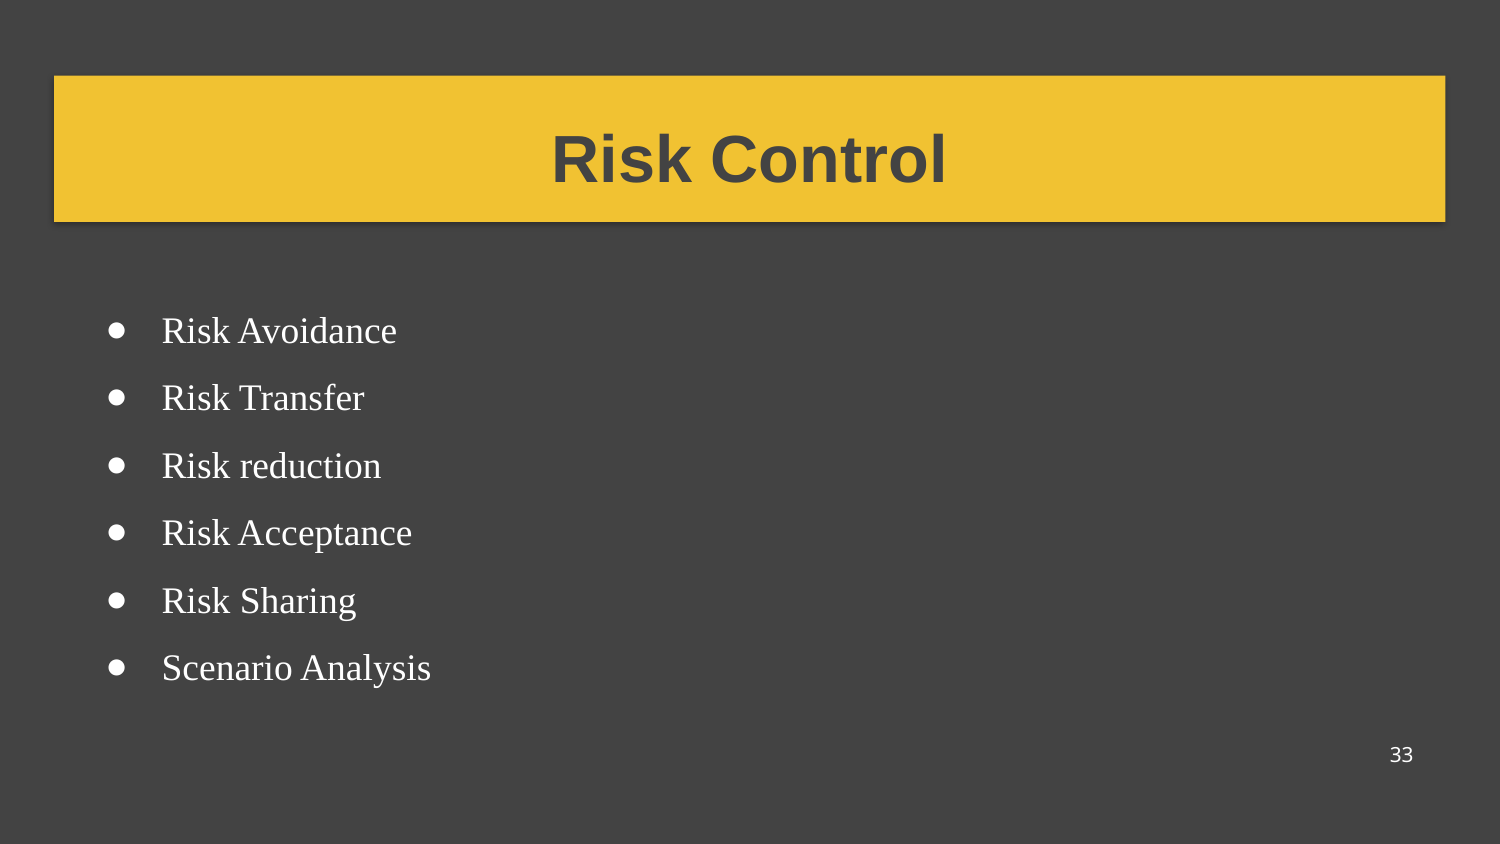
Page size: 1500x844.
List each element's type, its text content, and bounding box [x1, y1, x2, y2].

list Risk Avoidance Risk Transfer Risk reduction Risk Acceptance Risk Sharing Scenario Analysis [71, 268, 1429, 721]
slide_number 33 [1298, 732, 1429, 778]
title Risk Control [71, 86, 1429, 212]
